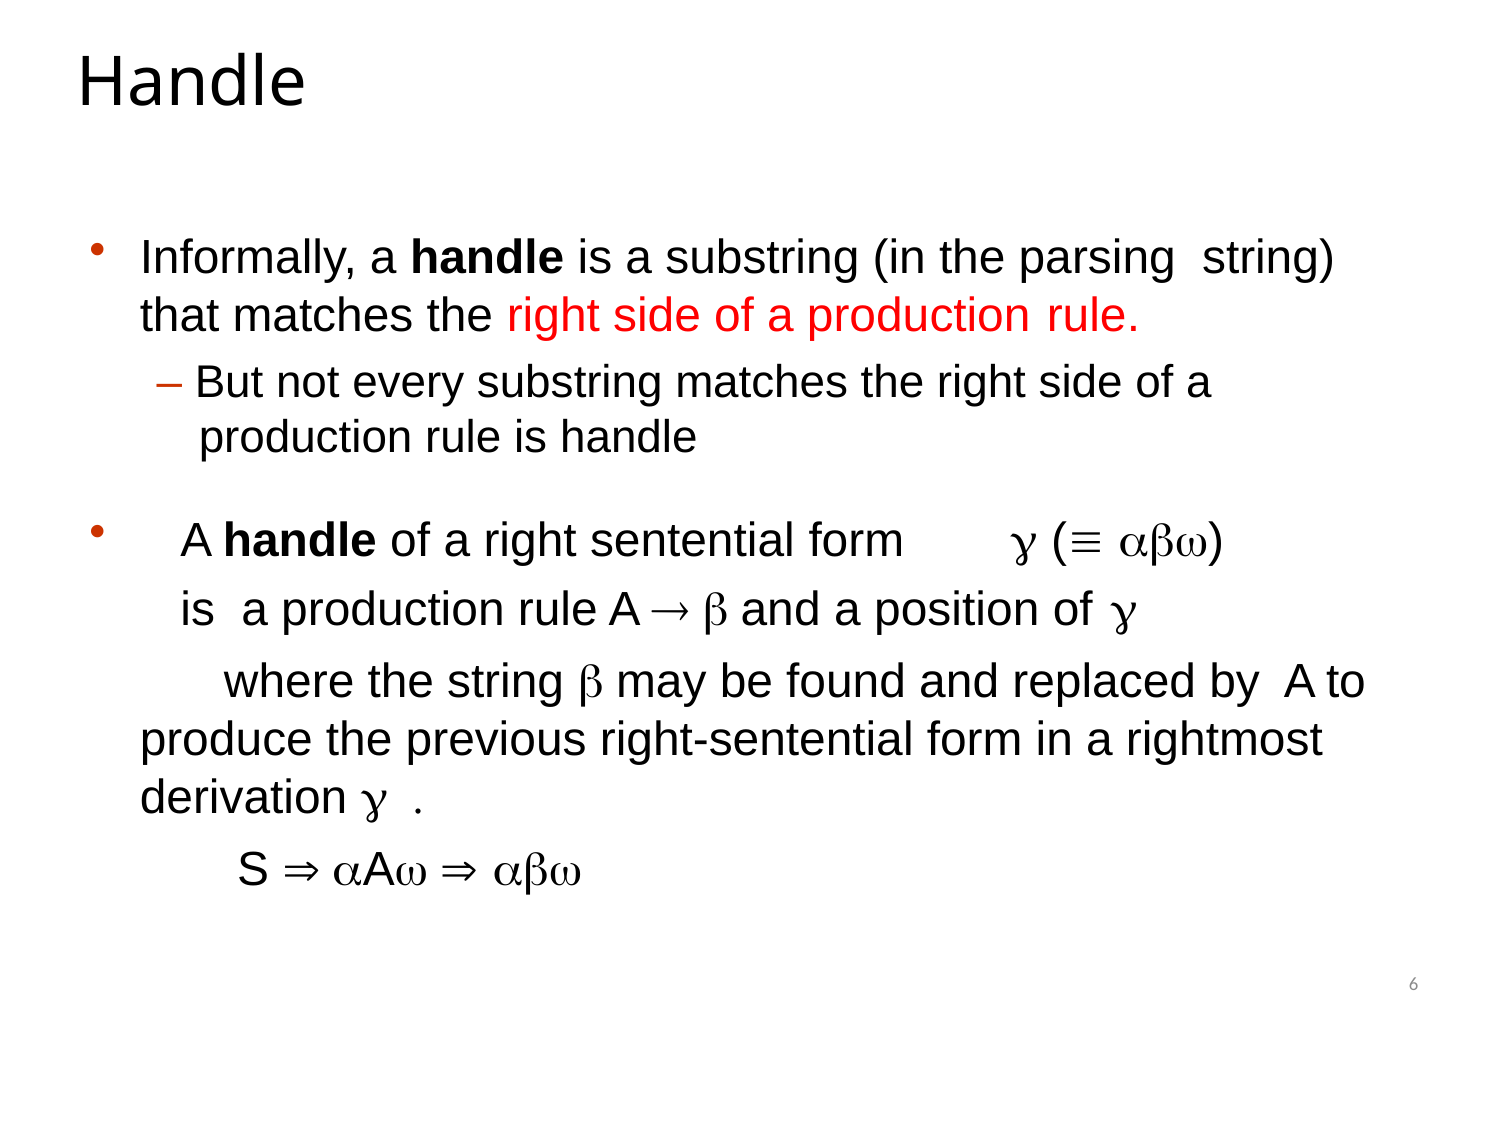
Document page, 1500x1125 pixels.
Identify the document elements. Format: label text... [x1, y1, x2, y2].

slide_number 6 [1333, 940, 1434, 1027]
text_box Informally, a handle is a substring (in the parsing string) that matches the right side of a production rule. – But not every substring matches the right side of a production rule is handle A handle of a right sentential form  ( ) is a production rule A   and a position of  where the string  may be found and replaced by A to produce the previous right-sentential form in a rightmost derivation  . S  A   [87, 226, 1394, 895]
title Handle [75, 0, 1300, 177]
